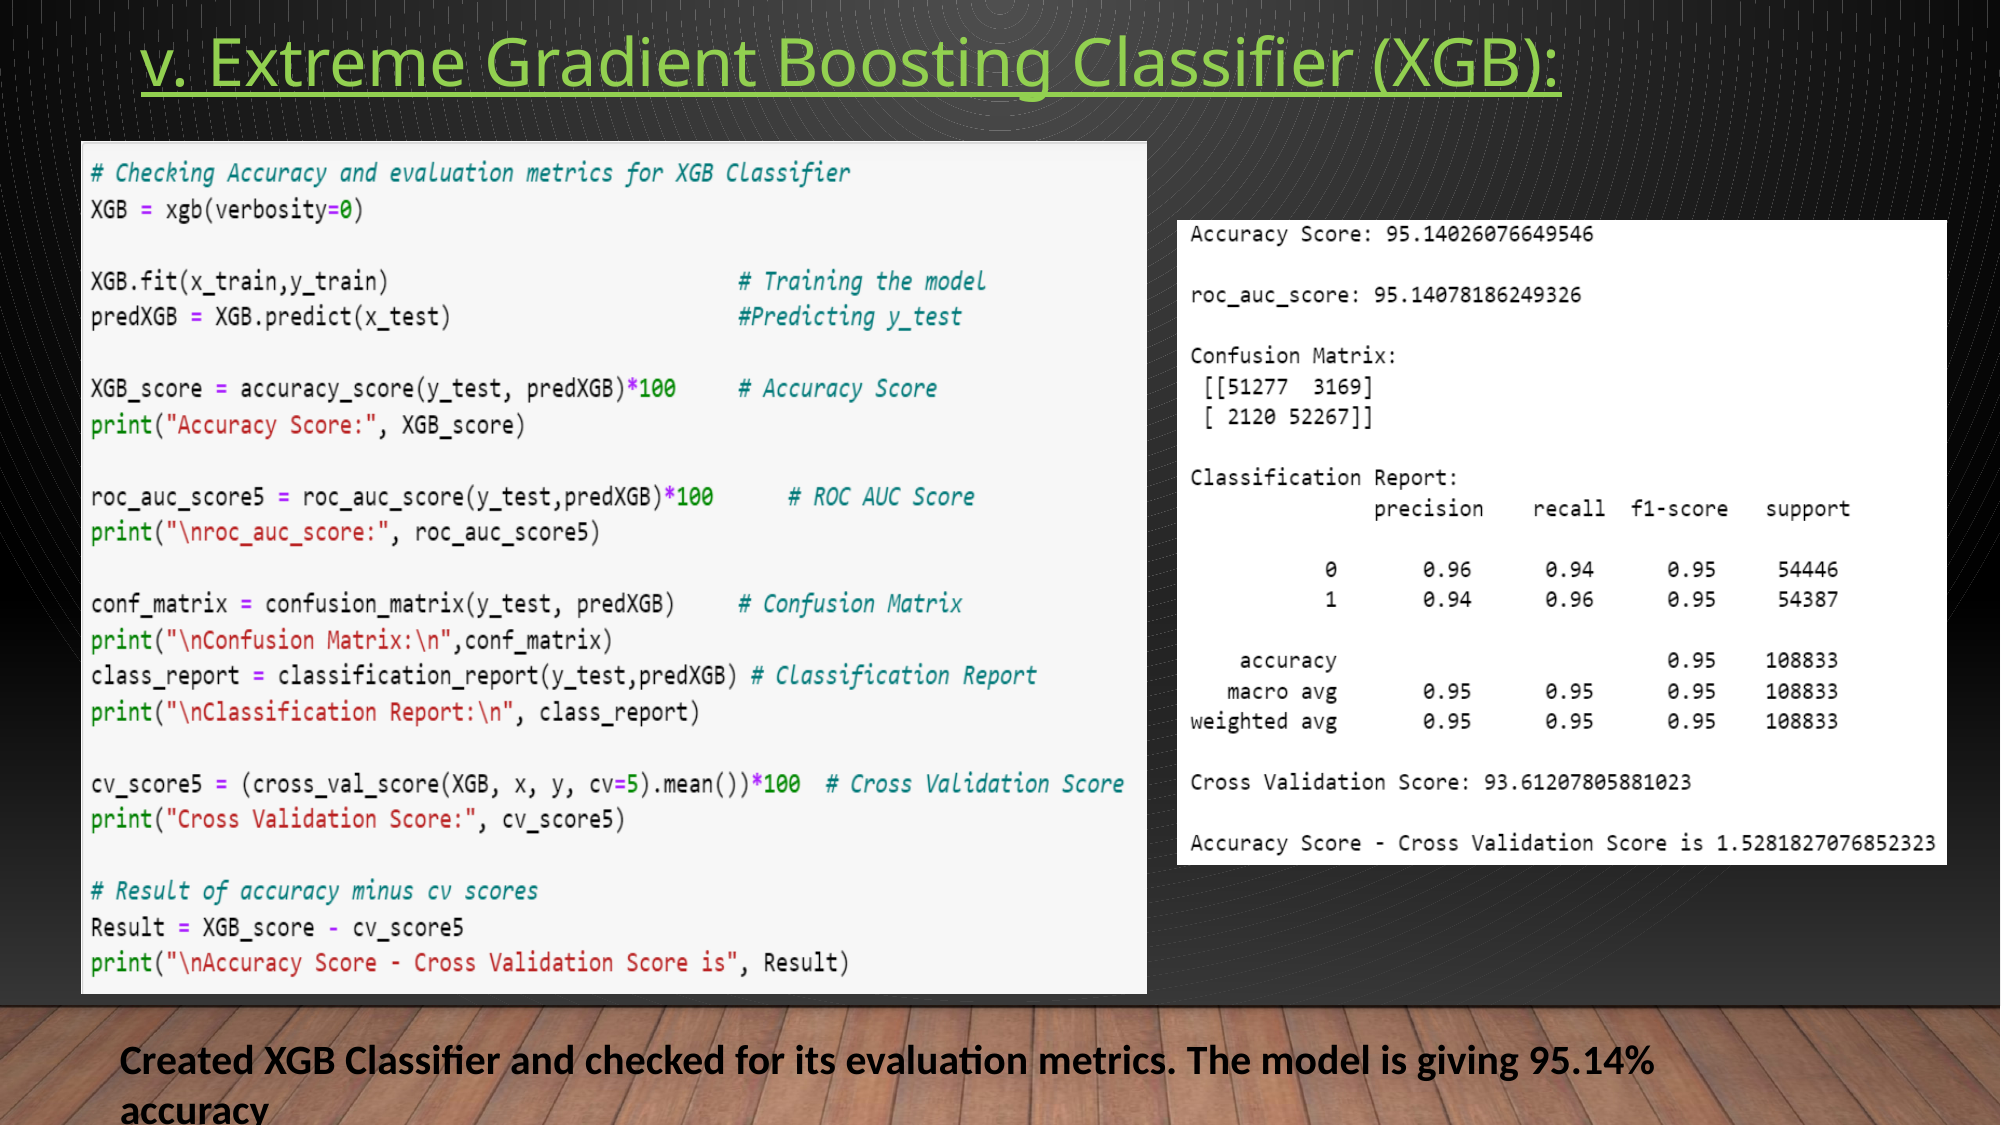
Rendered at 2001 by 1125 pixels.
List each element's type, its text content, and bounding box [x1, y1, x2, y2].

text_box v. Extreme Gradient Boosting Classifier (XGB): [126, 12, 1864, 108]
text_box Created XGB Classifier and checked for its evaluation metrics. The model is giving 95.14% accuracy [105, 1025, 1805, 1125]
picture [1176, 220, 1947, 866]
picture [0, 1005, 2000, 1125]
picture [81, 140, 1147, 994]
